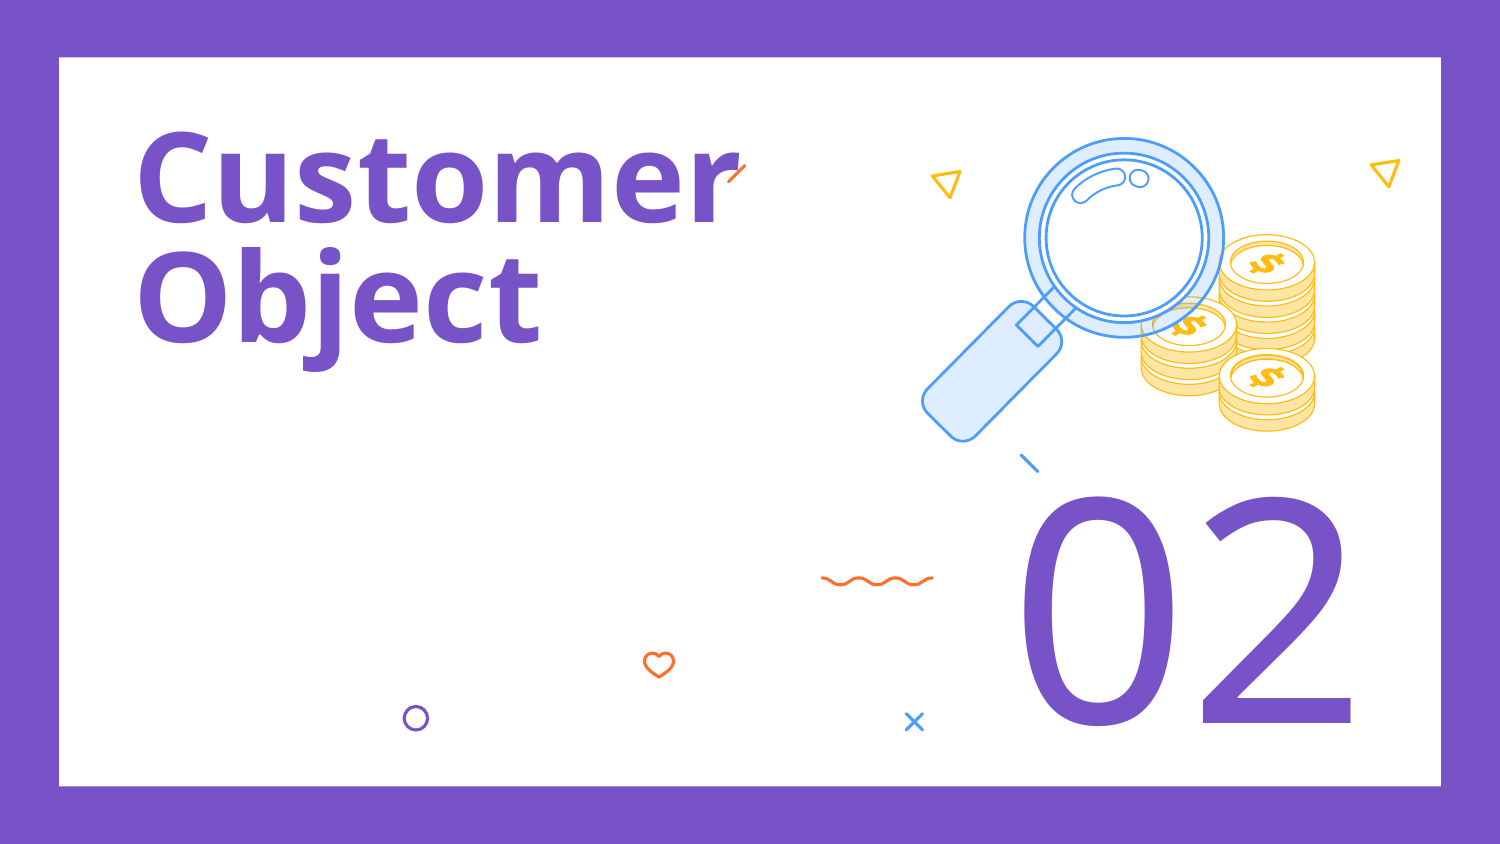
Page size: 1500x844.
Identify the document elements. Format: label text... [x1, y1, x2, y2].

title 02 [807, 442, 1382, 756]
title Customer Object [118, 111, 921, 509]
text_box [920, 136, 1320, 443]
